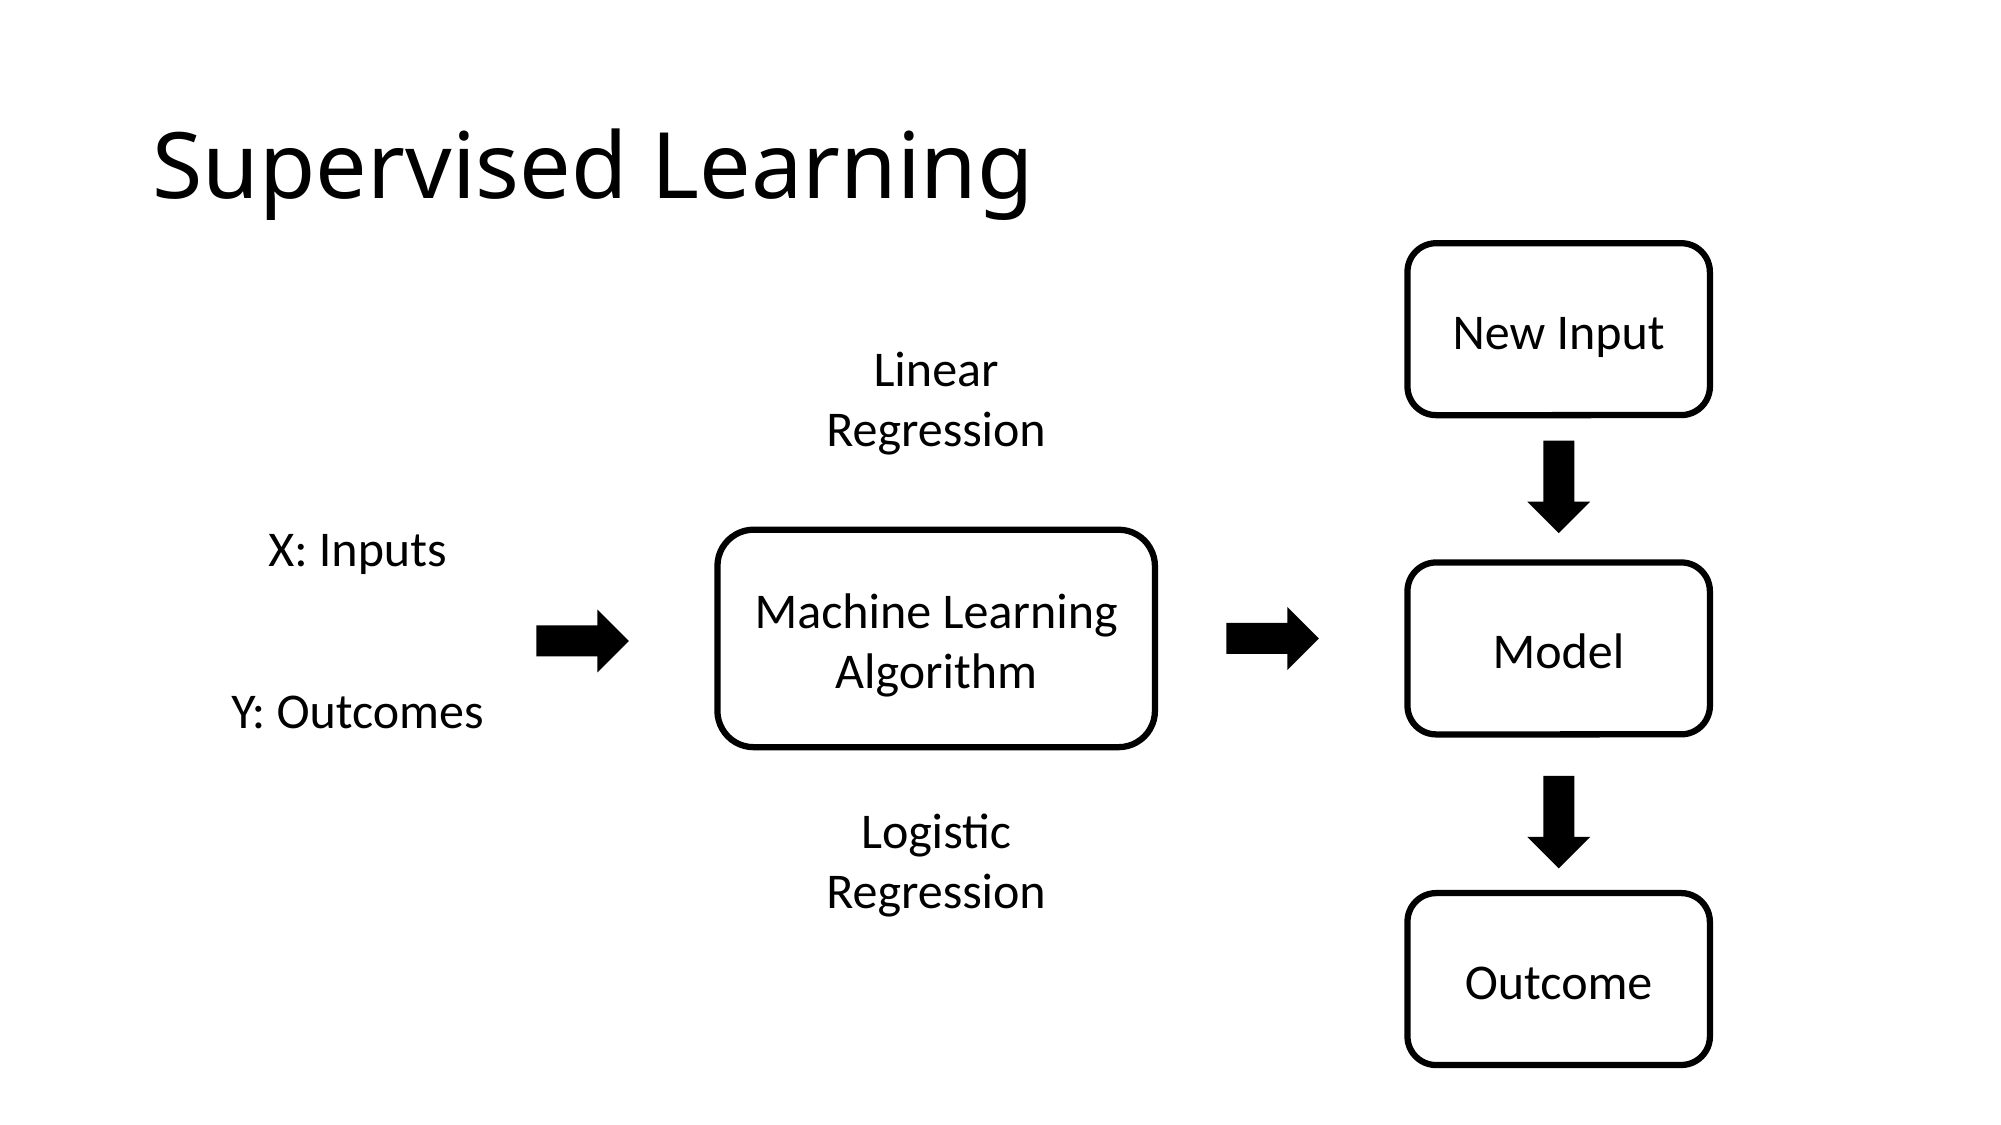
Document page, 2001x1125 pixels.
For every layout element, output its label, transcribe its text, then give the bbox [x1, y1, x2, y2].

text_box [536, 609, 629, 673]
text_box [1527, 775, 1591, 869]
text_box Linear Regression [751, 329, 1122, 464]
text_box Outcome [1406, 892, 1711, 1067]
text_box [1226, 606, 1319, 670]
text_box Model [1406, 561, 1711, 736]
text_box X: Inputs [222, 509, 493, 585]
title Supervised Learning [137, 59, 1863, 278]
text_box Logistic Regression [751, 791, 1122, 926]
text_box [1527, 440, 1591, 534]
text_box Y: Outcomes [172, 671, 543, 747]
text_box Machine Learning Algorithm [716, 528, 1156, 749]
text_box New Input [1406, 242, 1711, 417]
